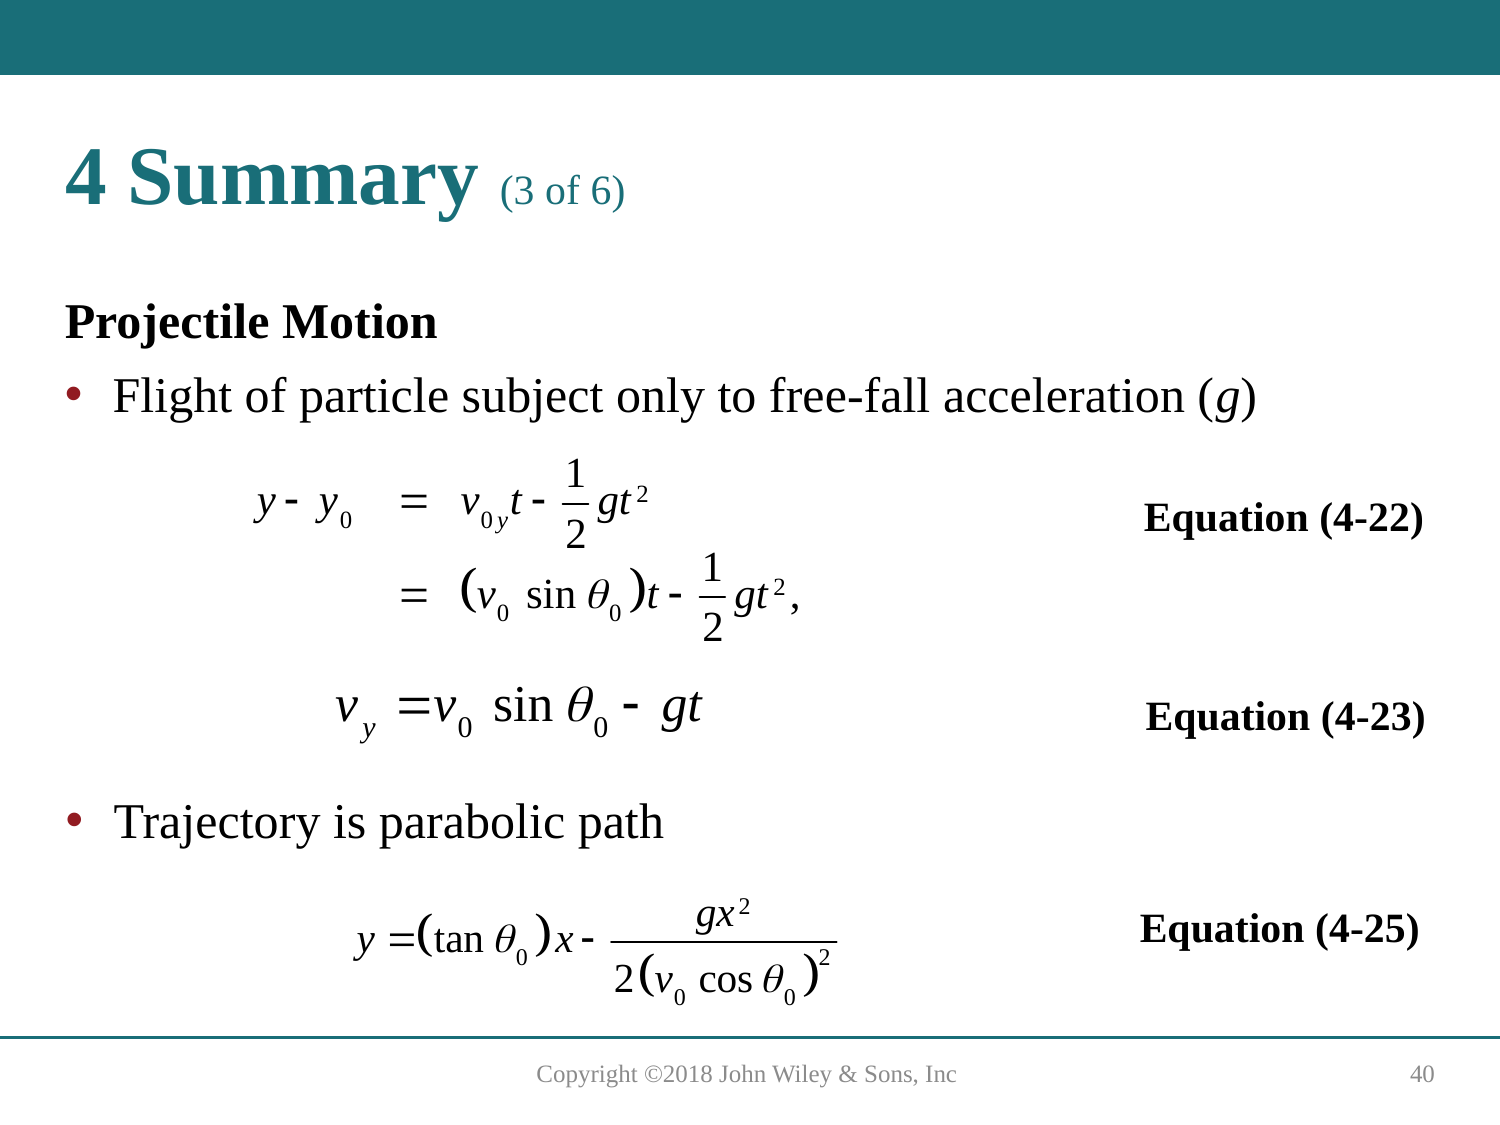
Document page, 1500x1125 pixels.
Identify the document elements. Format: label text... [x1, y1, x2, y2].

title 4 Summary (3 of 6) [50, 125, 1450, 263]
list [332, 676, 710, 750]
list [349, 890, 841, 1013]
list Equation (4-23) [1130, 687, 1452, 750]
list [249, 450, 803, 647]
list Equation (4-22) [1129, 488, 1450, 550]
list Projectile Motion Flight of particle subject only to free-fall acceleration (g) [50, 287, 1450, 436]
list Trajectory is parabolic path [50, 787, 710, 850]
footer Copyright ©2018 John Wiley & Sons, Inc [496, 1042, 1004, 1103]
slide_number 40 [1059, 1042, 1450, 1103]
list Equation (4-25) [1125, 899, 1452, 963]
